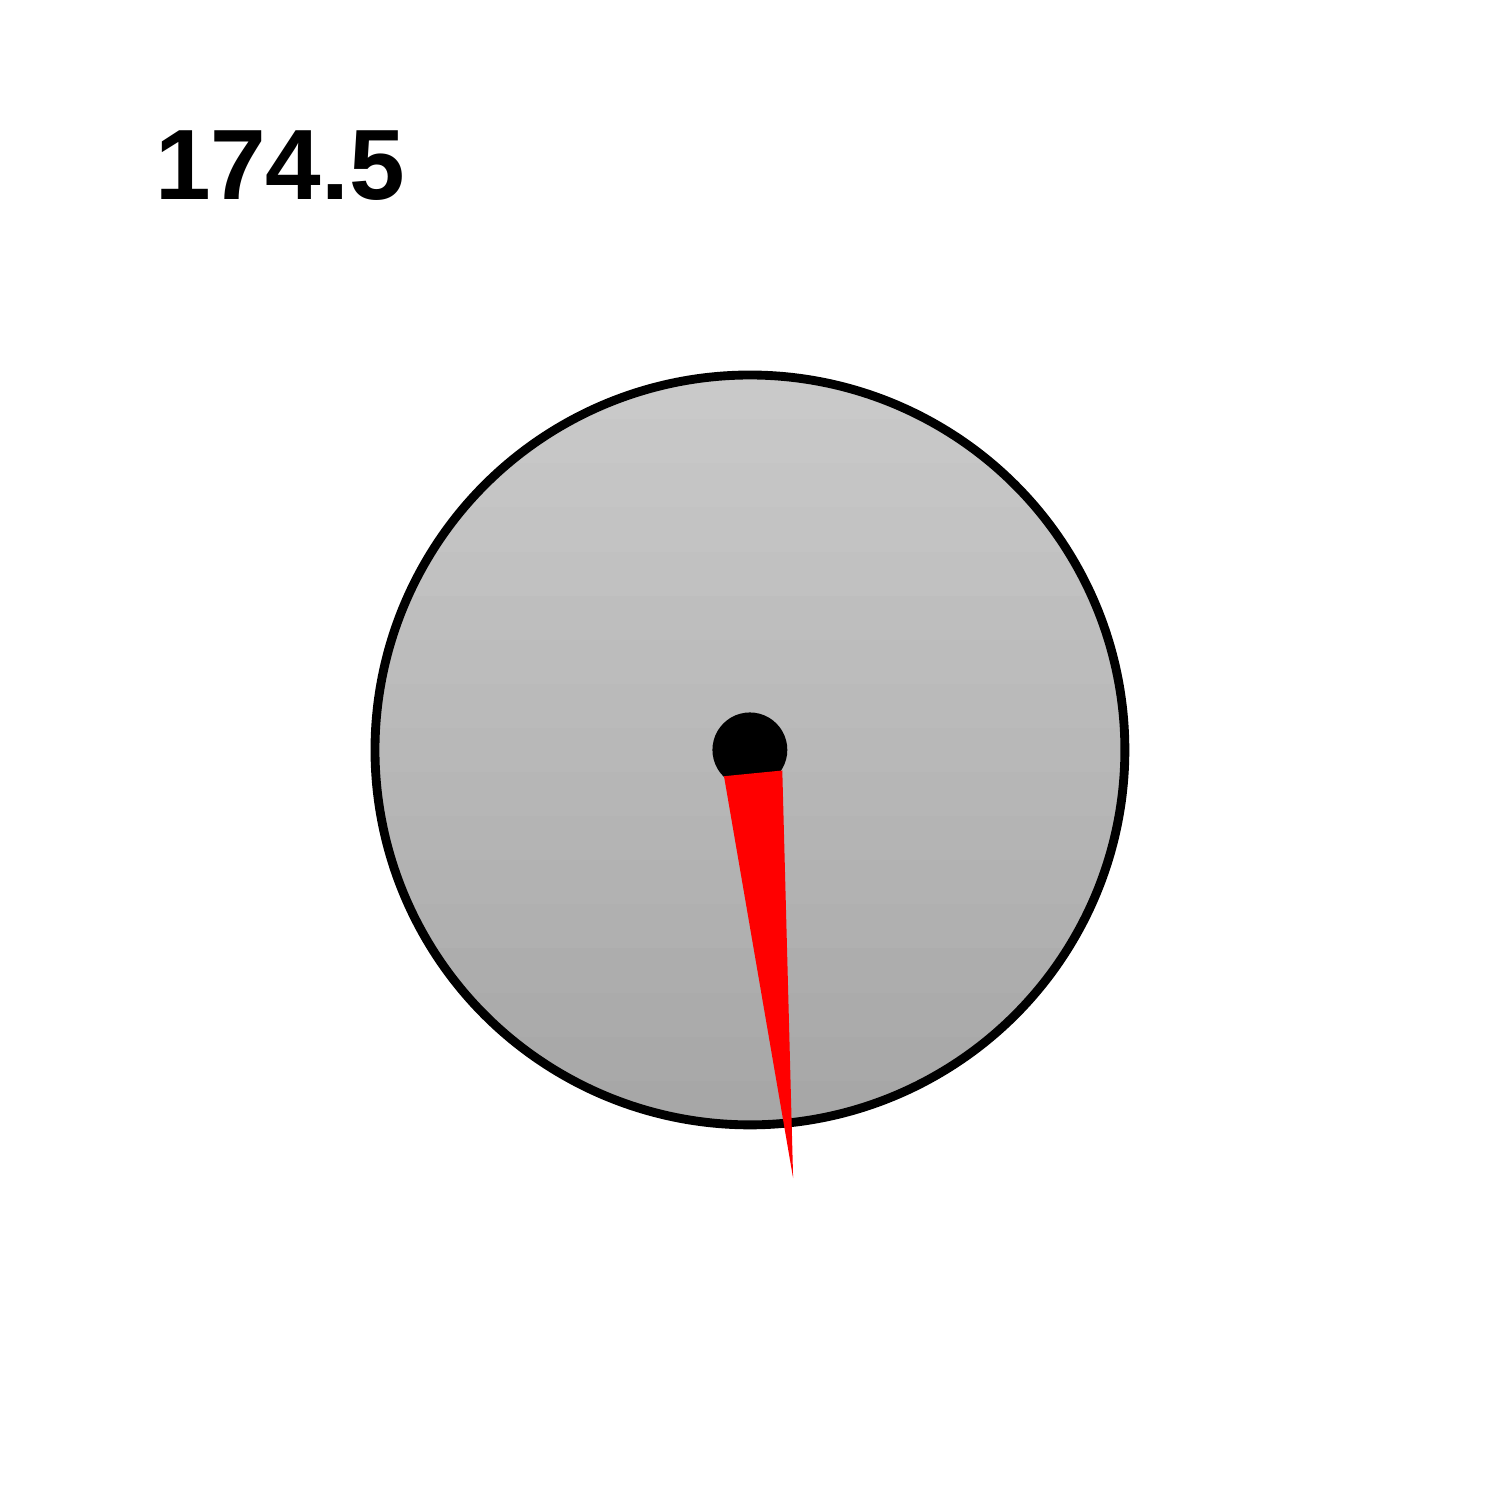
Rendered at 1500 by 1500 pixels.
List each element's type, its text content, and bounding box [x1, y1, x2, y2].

text_box [712, 712, 788, 777]
text_box 174.5 [95, 84, 465, 264]
text_box [724, 770, 794, 1179]
text_box [375, 375, 1125, 1125]
